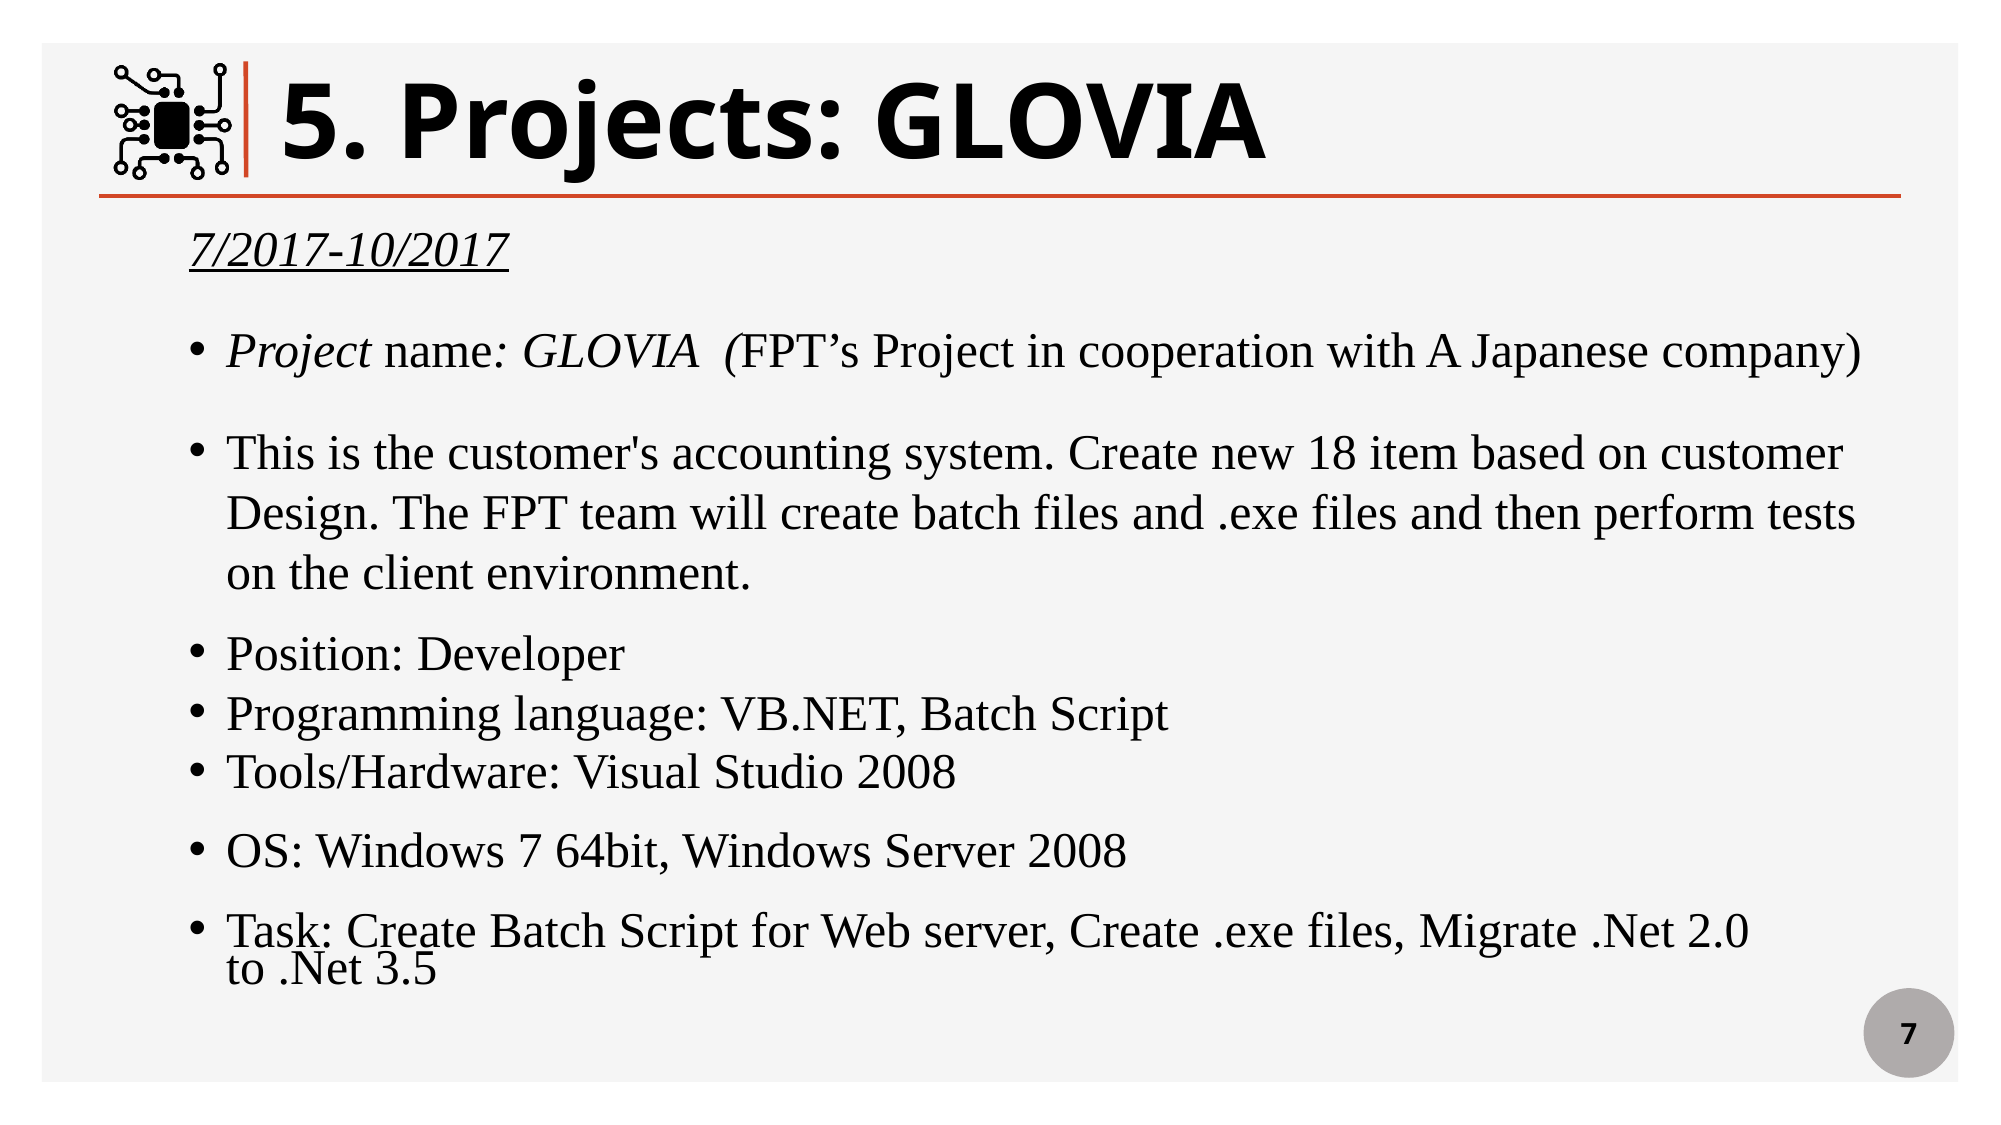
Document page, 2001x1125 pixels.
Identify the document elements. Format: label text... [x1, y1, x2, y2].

list 5. Projects: GLOVIA [265, 72, 1741, 178]
text_box 7 [1862, 987, 1956, 1079]
picture [98, 47, 246, 195]
list 7/2017-10/2017 Project name: GLOVIA (FPT’s Project in cooperation with A Japanese company) This is the customer's accounting system. Create new 18 item based on customer Design. The FPT team will create batch files and .exe files and then perform tests on the client environment. Position: Developer Programming language: VB.NET, Batch Script Tools/Hardware: Visual Studio 2008 OS: Windows 7 64bit, Windows Server 2008 Task: Create Batch Script for Web server, Create .exe files, Migrate .Net 2.0 to .Net 3.5 [98, 208, 1908, 1018]
